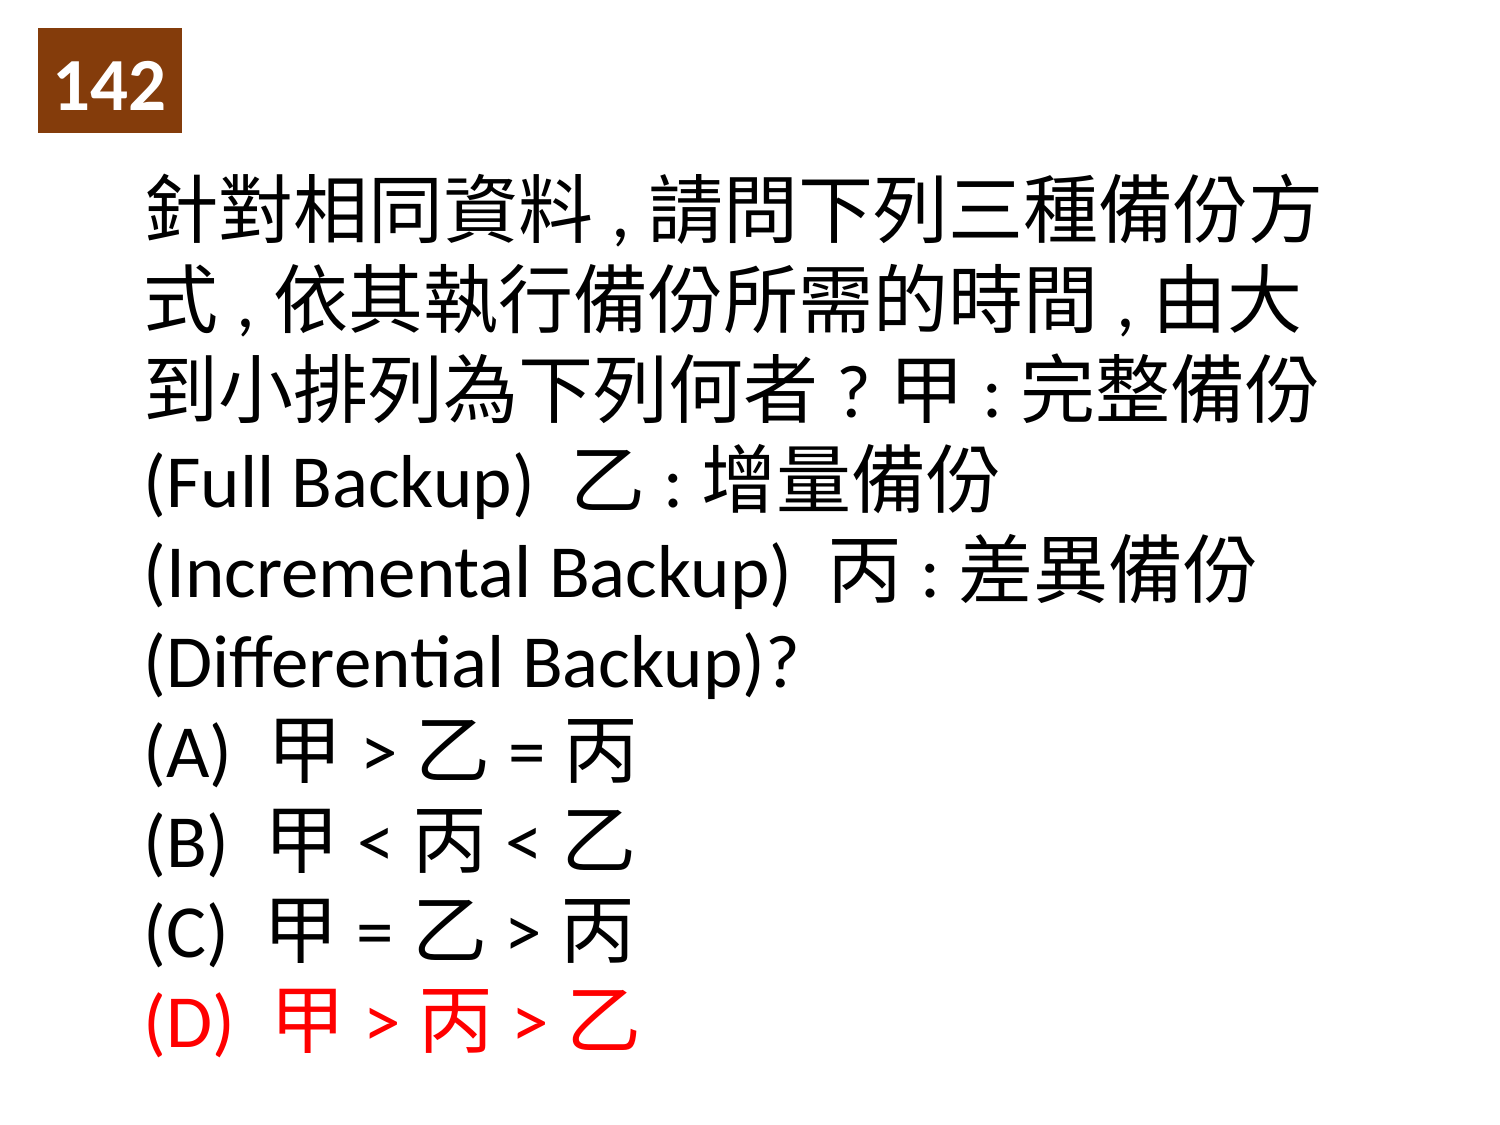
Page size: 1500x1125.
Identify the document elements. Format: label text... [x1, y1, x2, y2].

text_box 142 [38, 28, 182, 133]
text_box 針對相同資料,請問下列三種備份方式,依其執行備份所需的時間,由大到小排列為下列何者?甲:完整備份(Full Backup) 乙:增量備份 (Incremental Backup) 丙:差異備份 (Differential Backup)? (A) 甲>乙=丙 (B) 甲<丙<乙 (C) 甲=乙>丙 (D) 甲>丙>乙 [128, 155, 1372, 1070]
